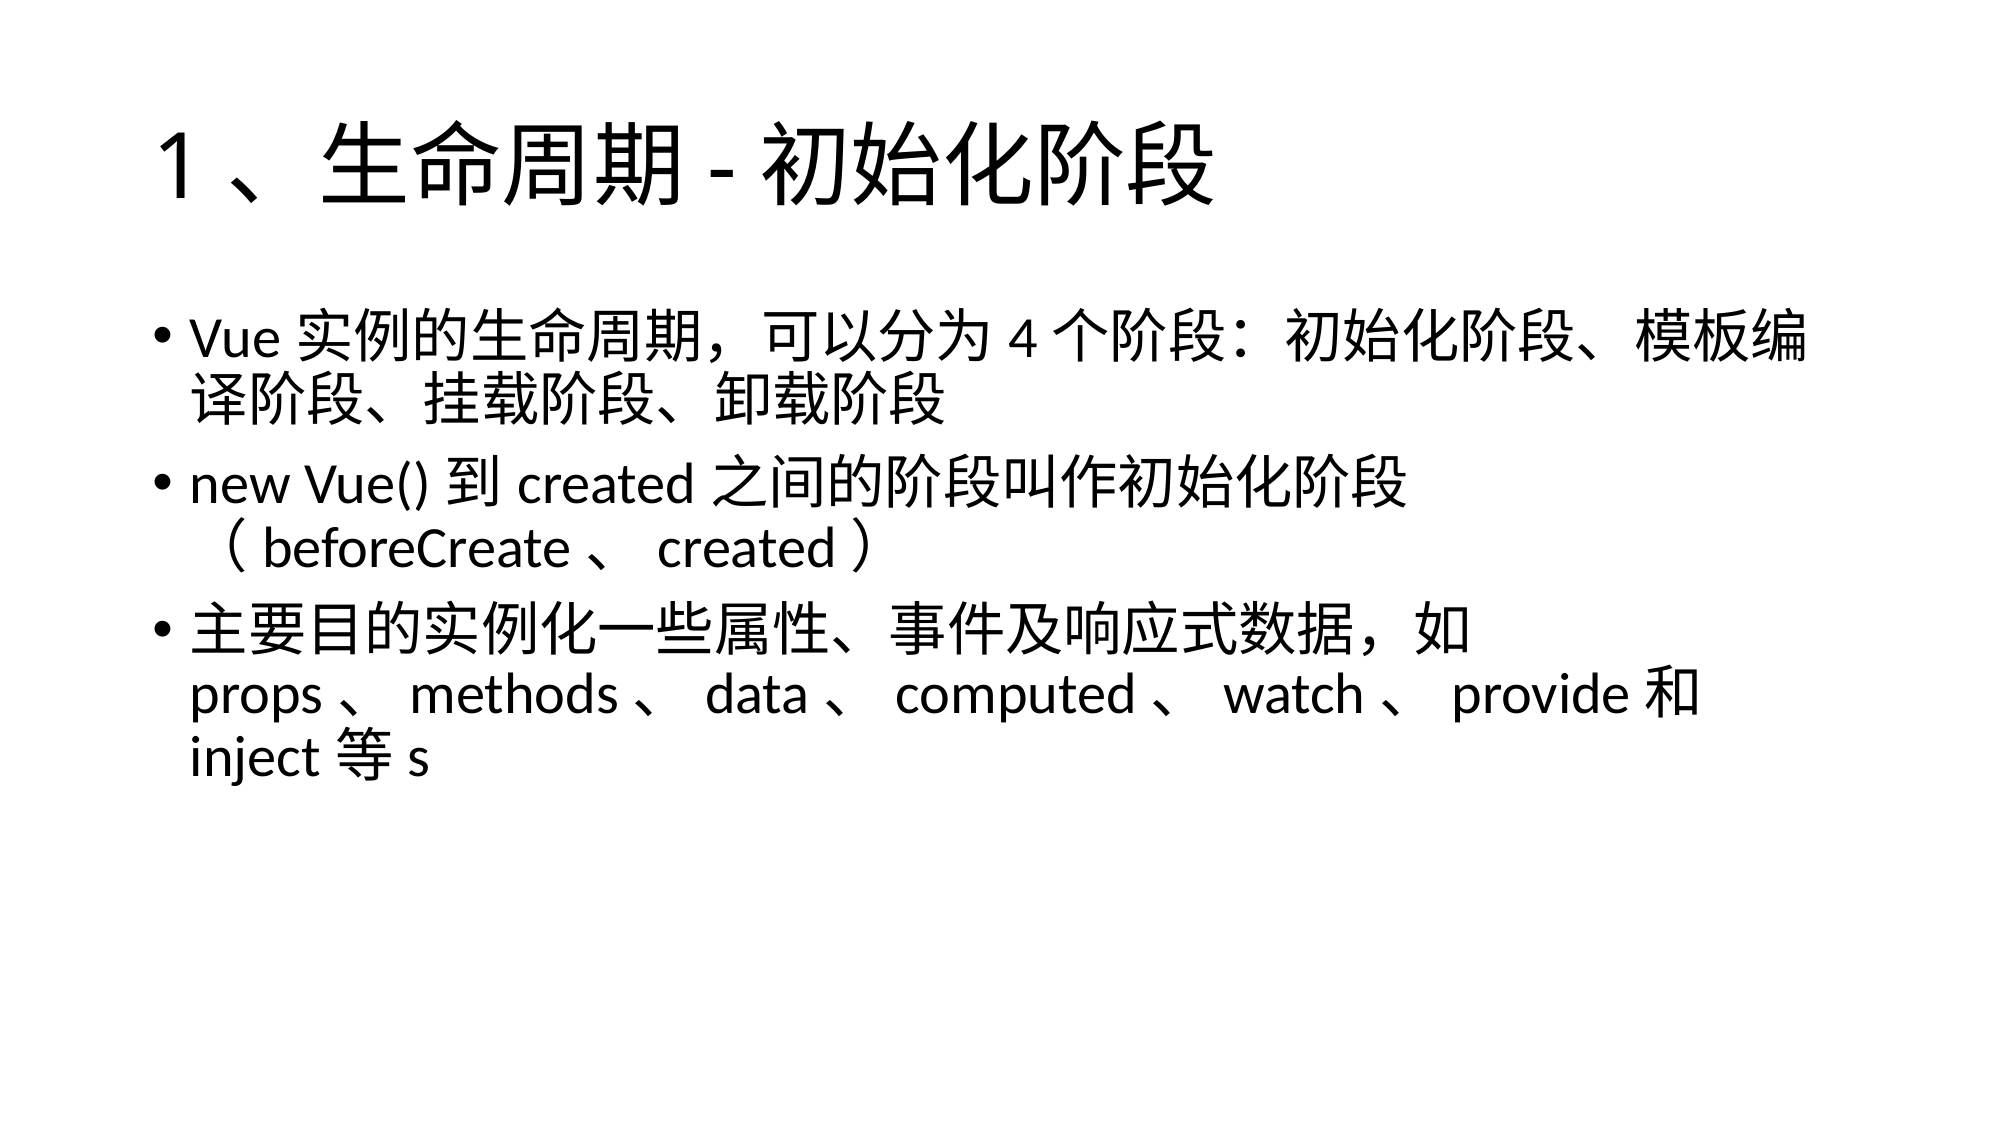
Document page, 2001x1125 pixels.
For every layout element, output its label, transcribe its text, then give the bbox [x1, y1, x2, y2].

list Vue实例的生命周期，可以分为4个阶段：初始化阶段、模板编译阶段、挂载阶段、卸载阶段 new Vue()到created之间的阶段叫作初始化阶段（beforeCreate、created） 主要目的实例化一些属性、事件及响应式数据，如props、methods、data、computed、watch、provide和inject等s [137, 299, 1863, 1014]
title 1、生命周期-初始化阶段 [137, 59, 1863, 278]
